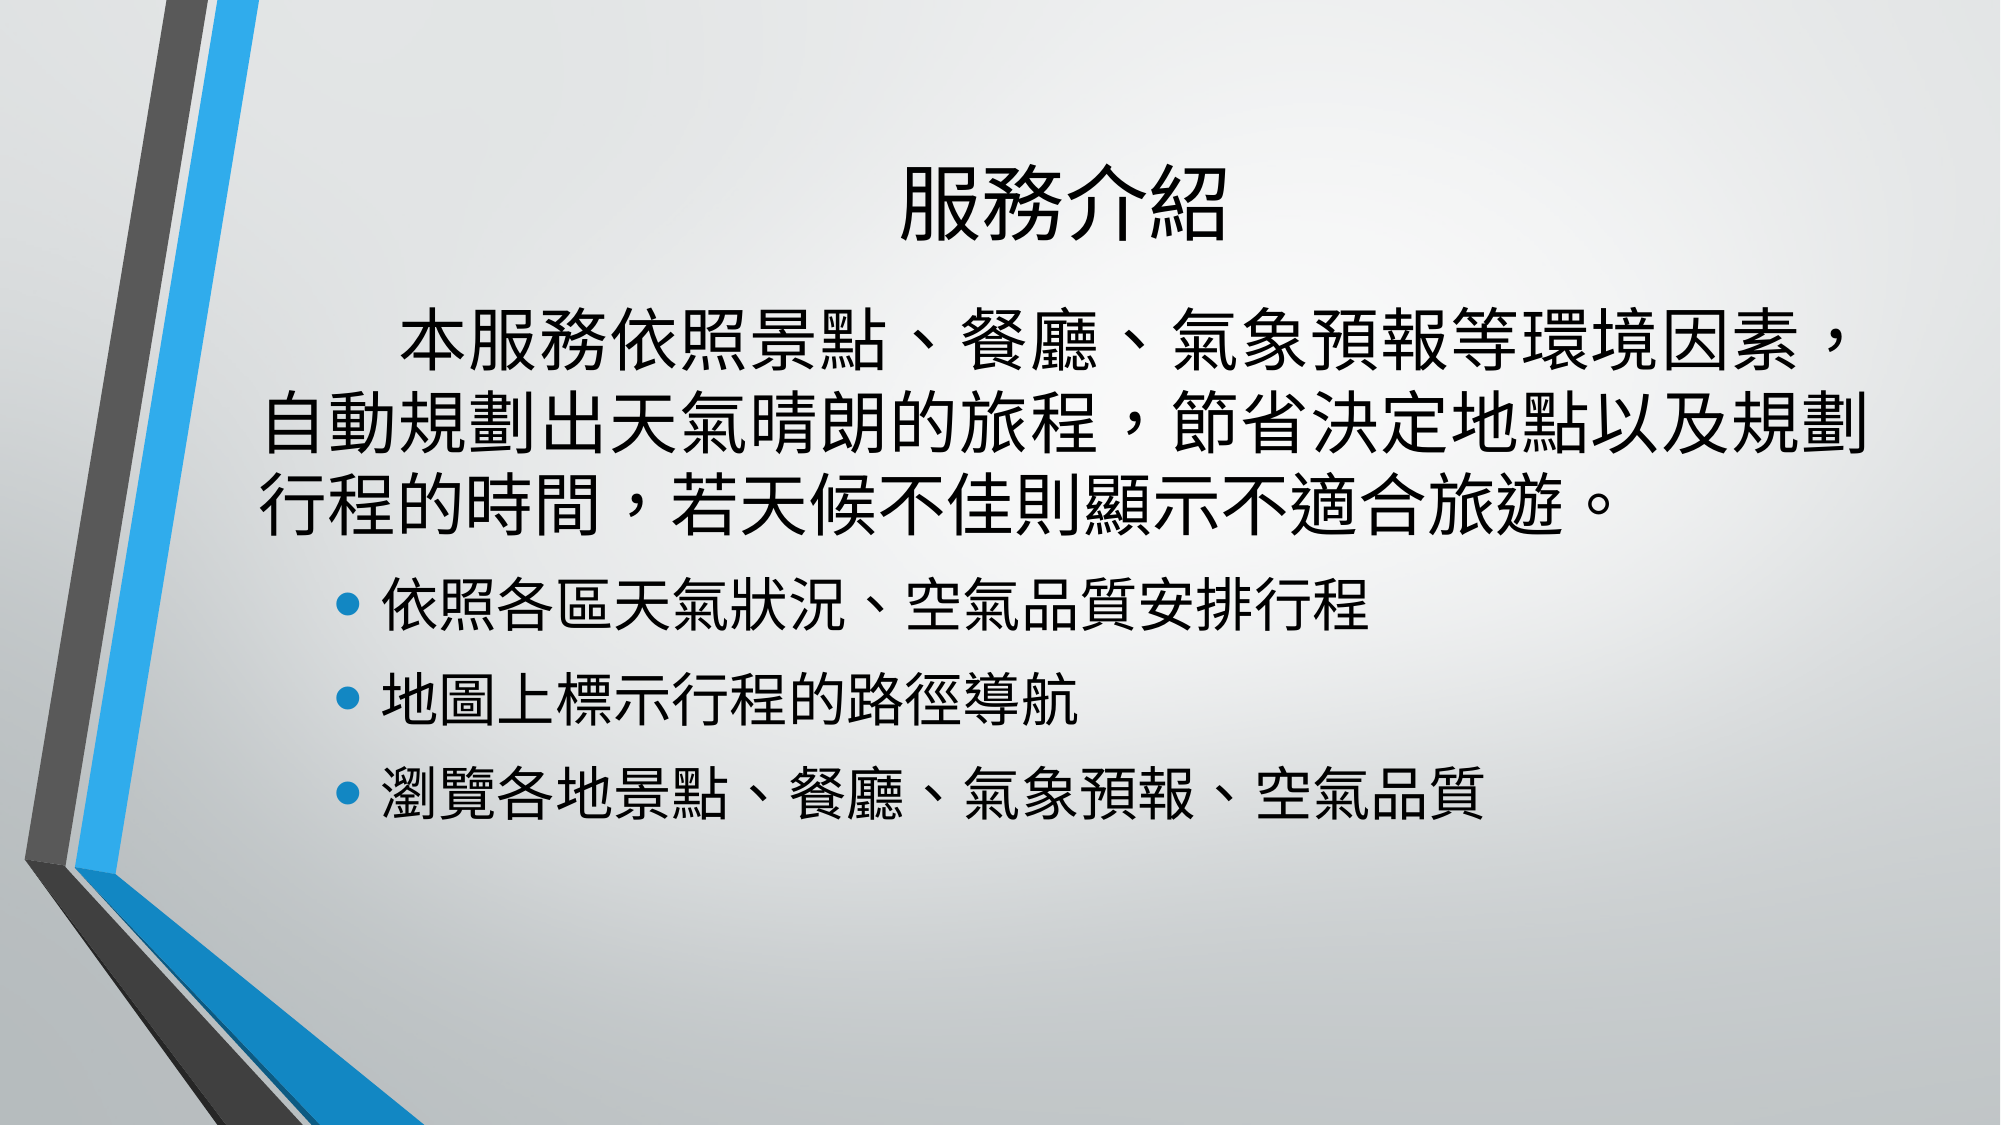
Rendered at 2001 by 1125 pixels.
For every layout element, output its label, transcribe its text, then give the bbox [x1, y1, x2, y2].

title 服務介紹 [243, 112, 1887, 289]
list 本服務依照景點、餐廳、氣象預報等環境因素，自動規劃出天氣晴朗的旅程，節省決定地點以及規劃行程的時間，若天候不佳則顯示不適合旅遊。 依照各區天氣狀況、空氣品質安排行程 地圖上標示行程的路徑導航 瀏覽各地景點、餐廳、氣象預報、空氣品質 [243, 289, 1887, 1013]
